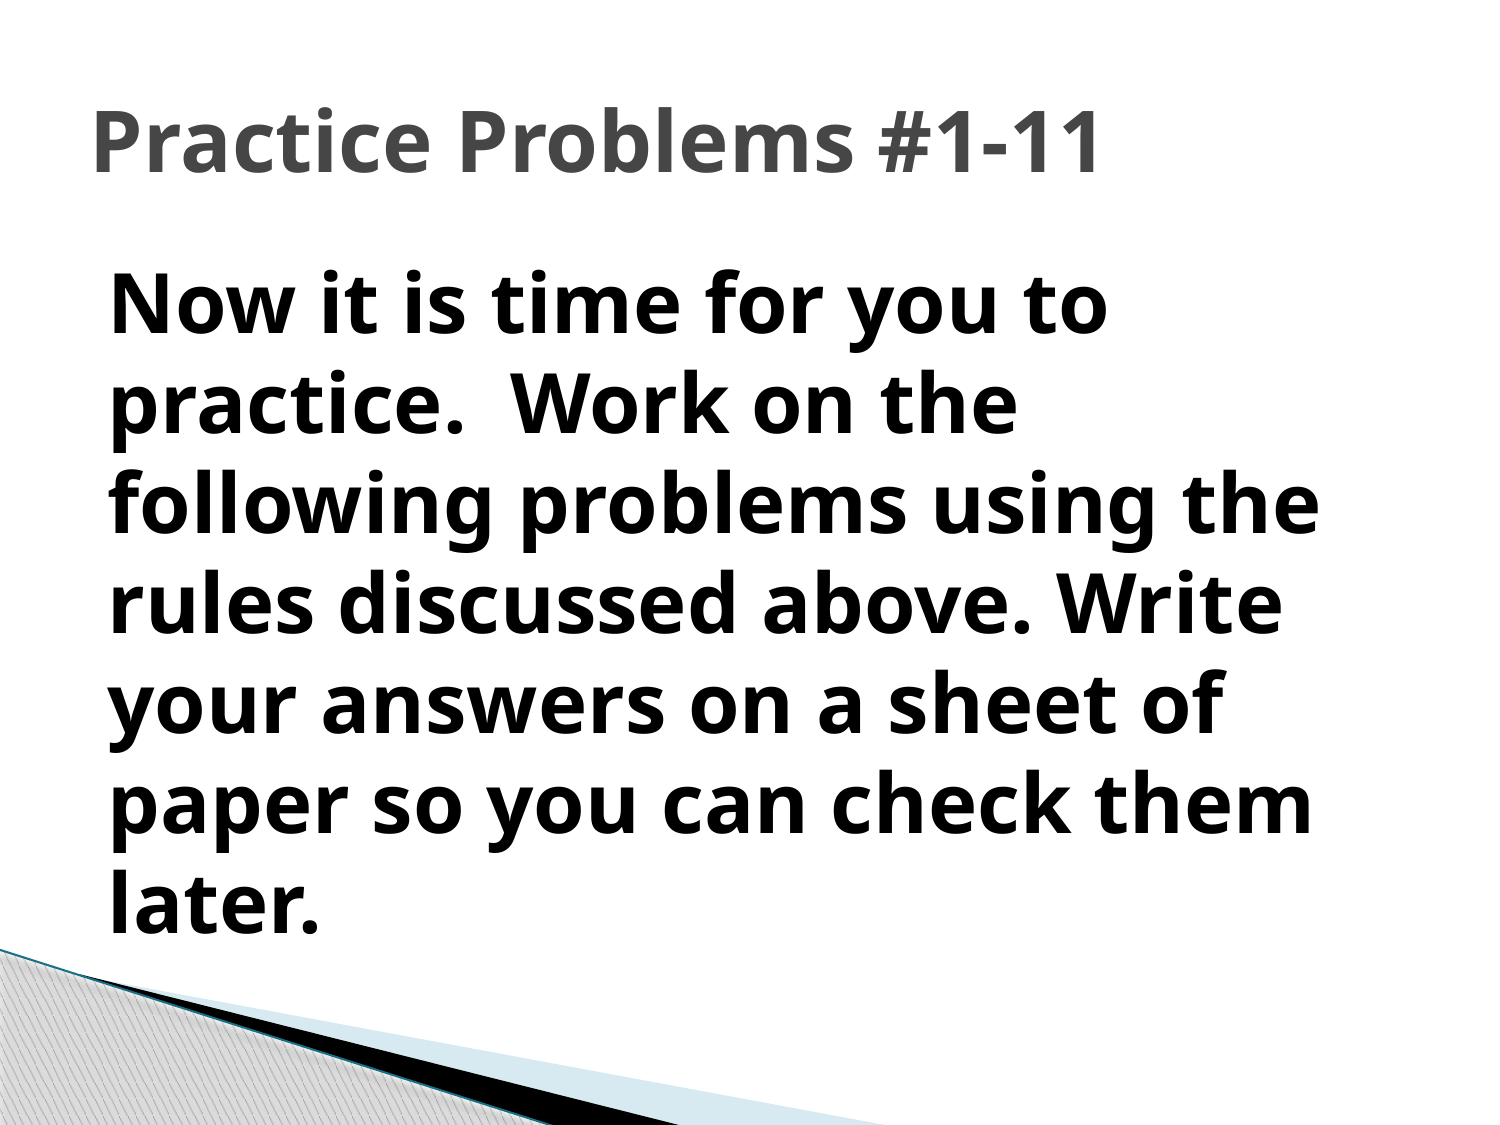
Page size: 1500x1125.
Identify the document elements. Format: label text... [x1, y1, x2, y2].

list Now it is time for you to practice. Work on the following problems using the rules discussed above. Write your answers on a sheet of paper so you can check them later. [75, 243, 1425, 986]
title Practice Problems #1-11 [75, 45, 1425, 233]
